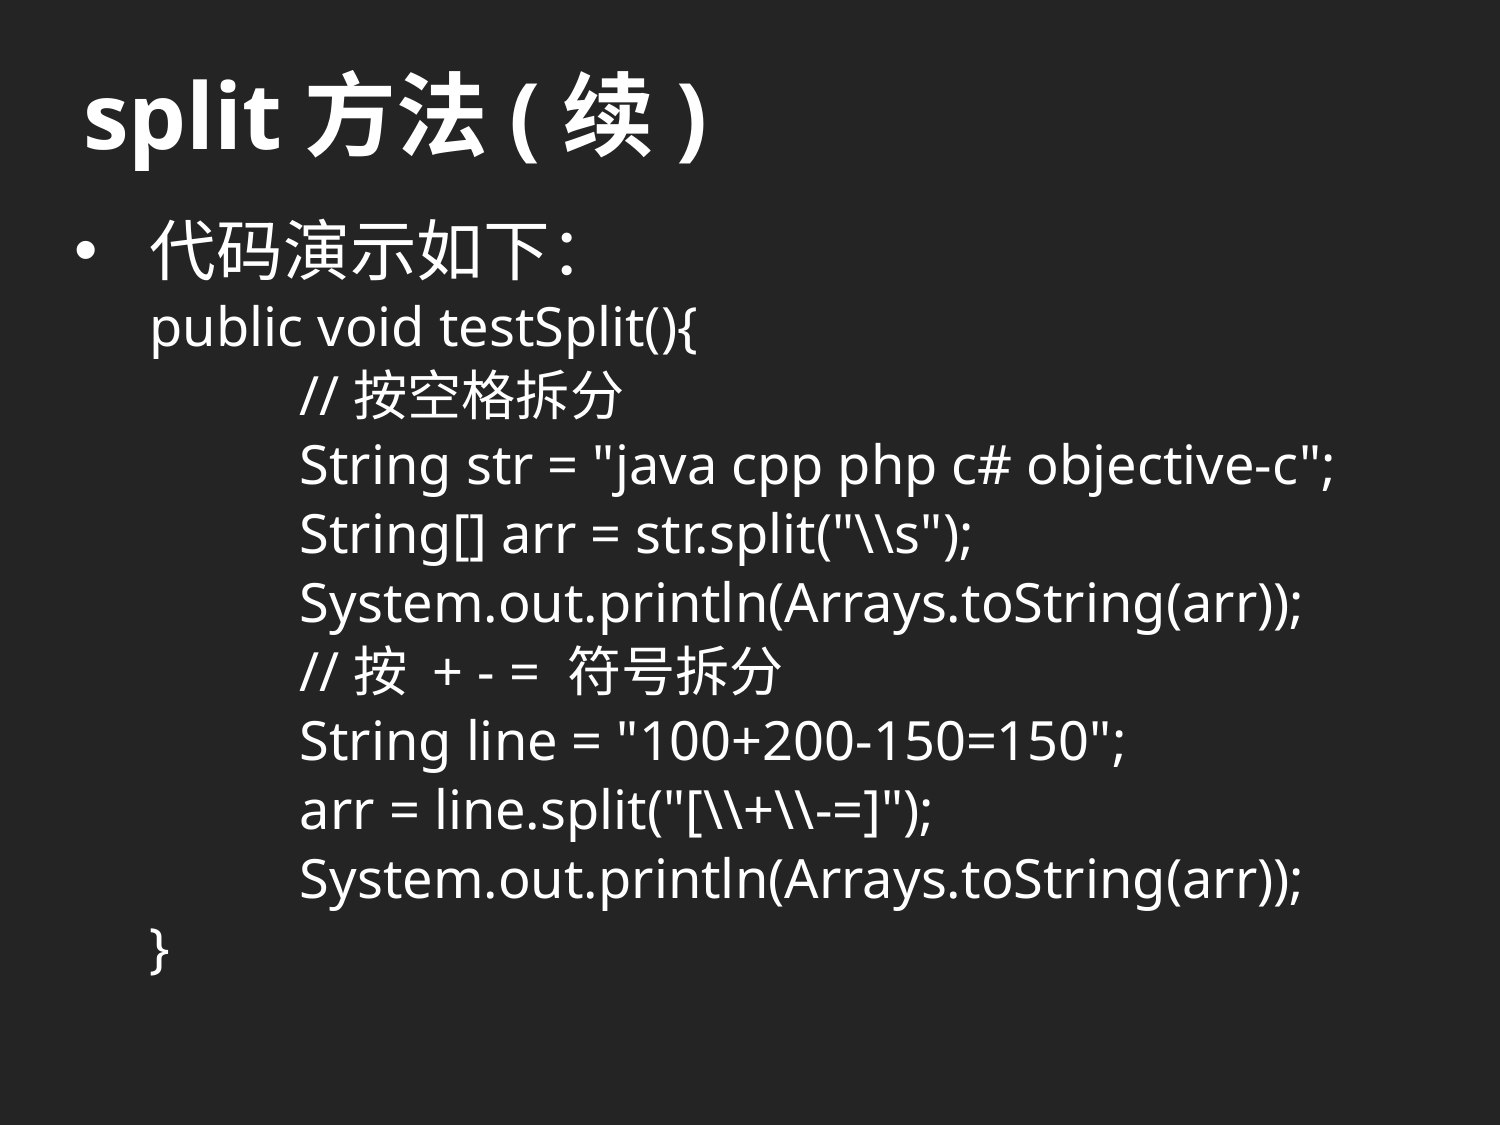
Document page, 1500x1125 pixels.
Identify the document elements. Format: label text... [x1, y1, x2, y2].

title split方法(续) [68, 35, 1432, 192]
list 代码演示如下： public void testSplit(){ //按空格拆分 String str = "java cpp php c# objective-c"; String[] arr = str.split("\\s"); System.out.println(Arrays.toString(arr)); //按 + - = 符号拆分 String line = "100+200-150=150"; arr = line.split("[\\+\\-=]"); System.out.println(Arrays.toString(arr)); } [59, 210, 1426, 1044]
